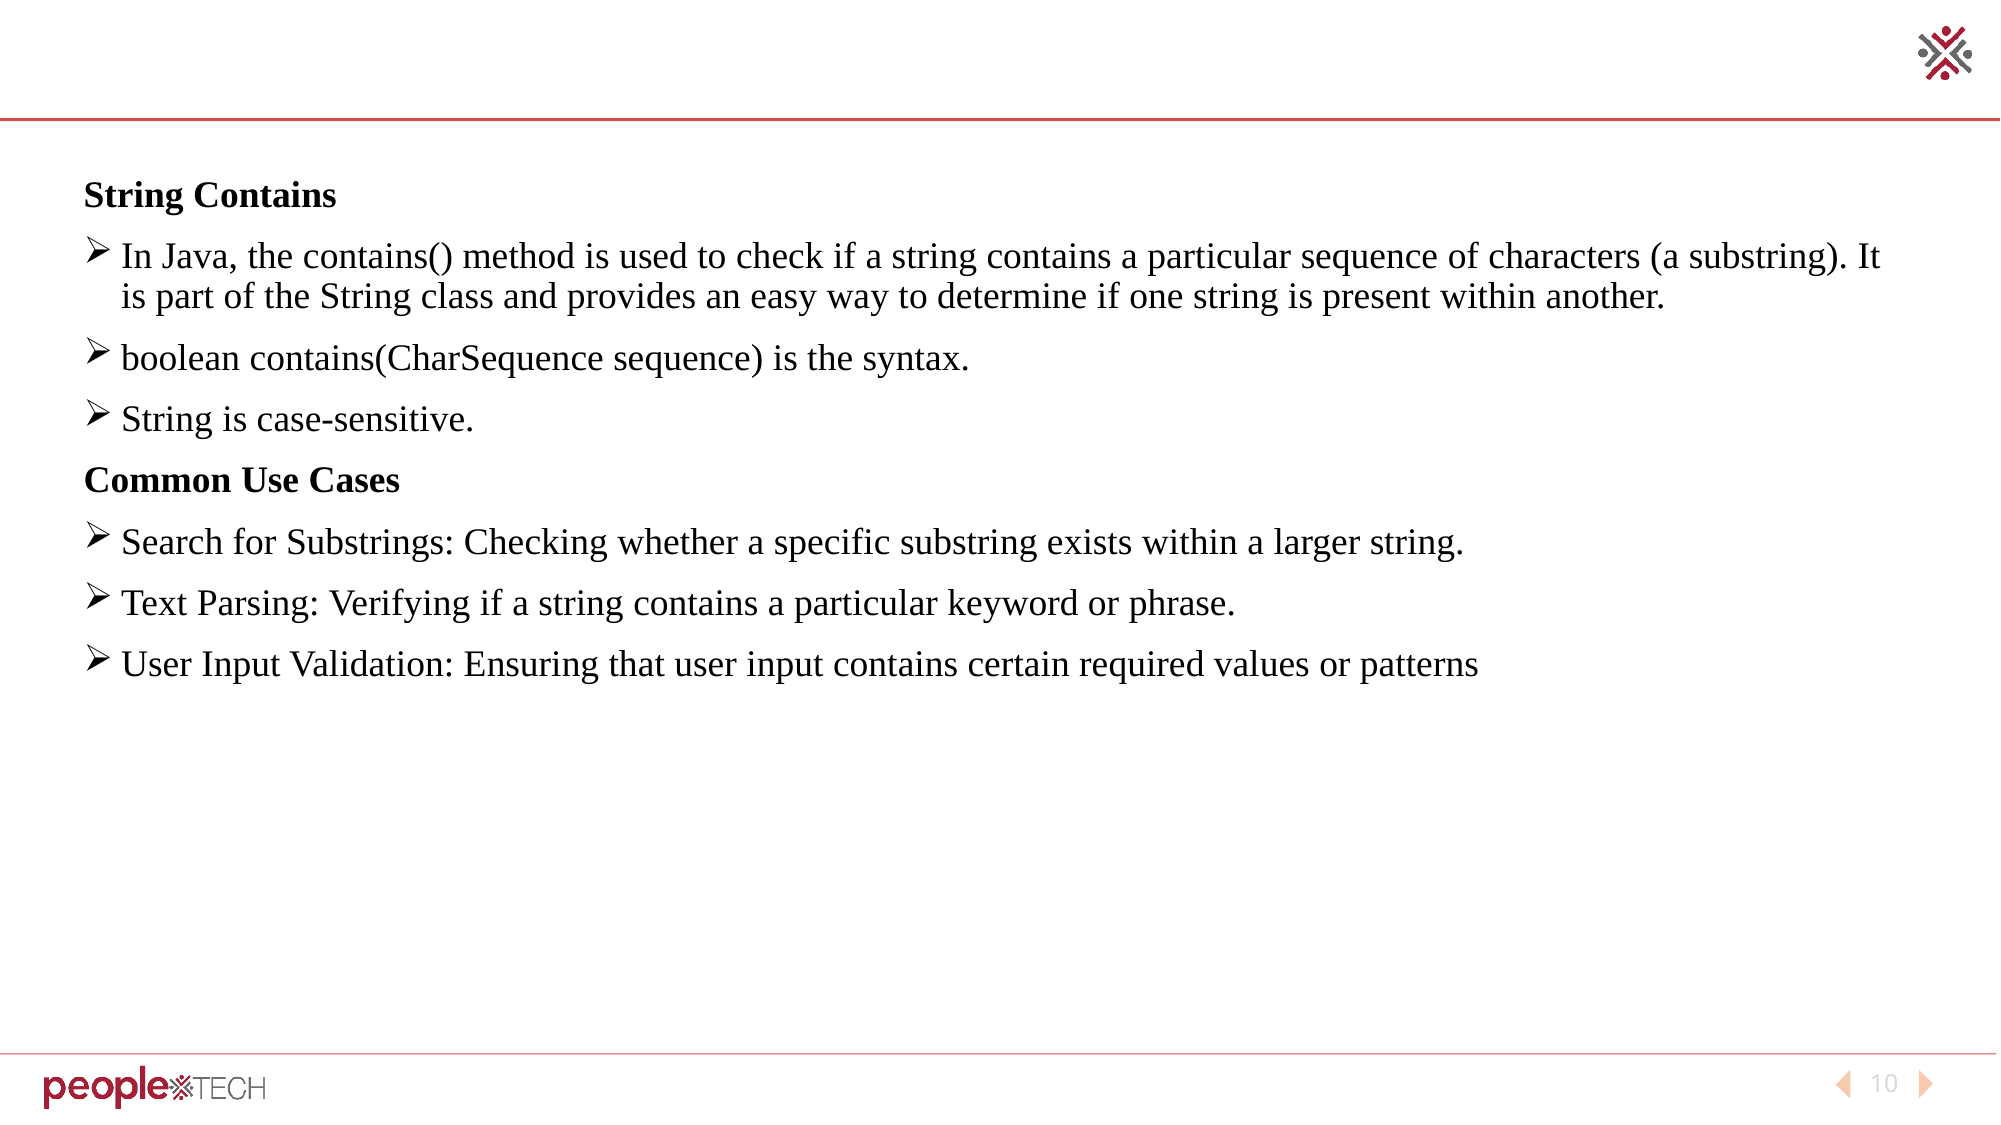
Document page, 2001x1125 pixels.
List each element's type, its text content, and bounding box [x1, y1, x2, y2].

picture [1918, 26, 1972, 80]
picture [31, 1059, 275, 1115]
list String Contains In Java, the contains() method is used to check if a string contains a particular sequence of characters (a substring). It is part of the String class and provides an easy way to determine if one string is present within another. boolean contains(CharSequence sequence) is the syntax. String is case-sensitive. Common Use Cases Search for Substrings: Checking whether a specific substring exists within a larger string. Text Parsing: Verifying if a string contains a particular keyword or phrase. User Input Validation: Ensuring that user input contains certain required values or patterns [68, 167, 1926, 993]
